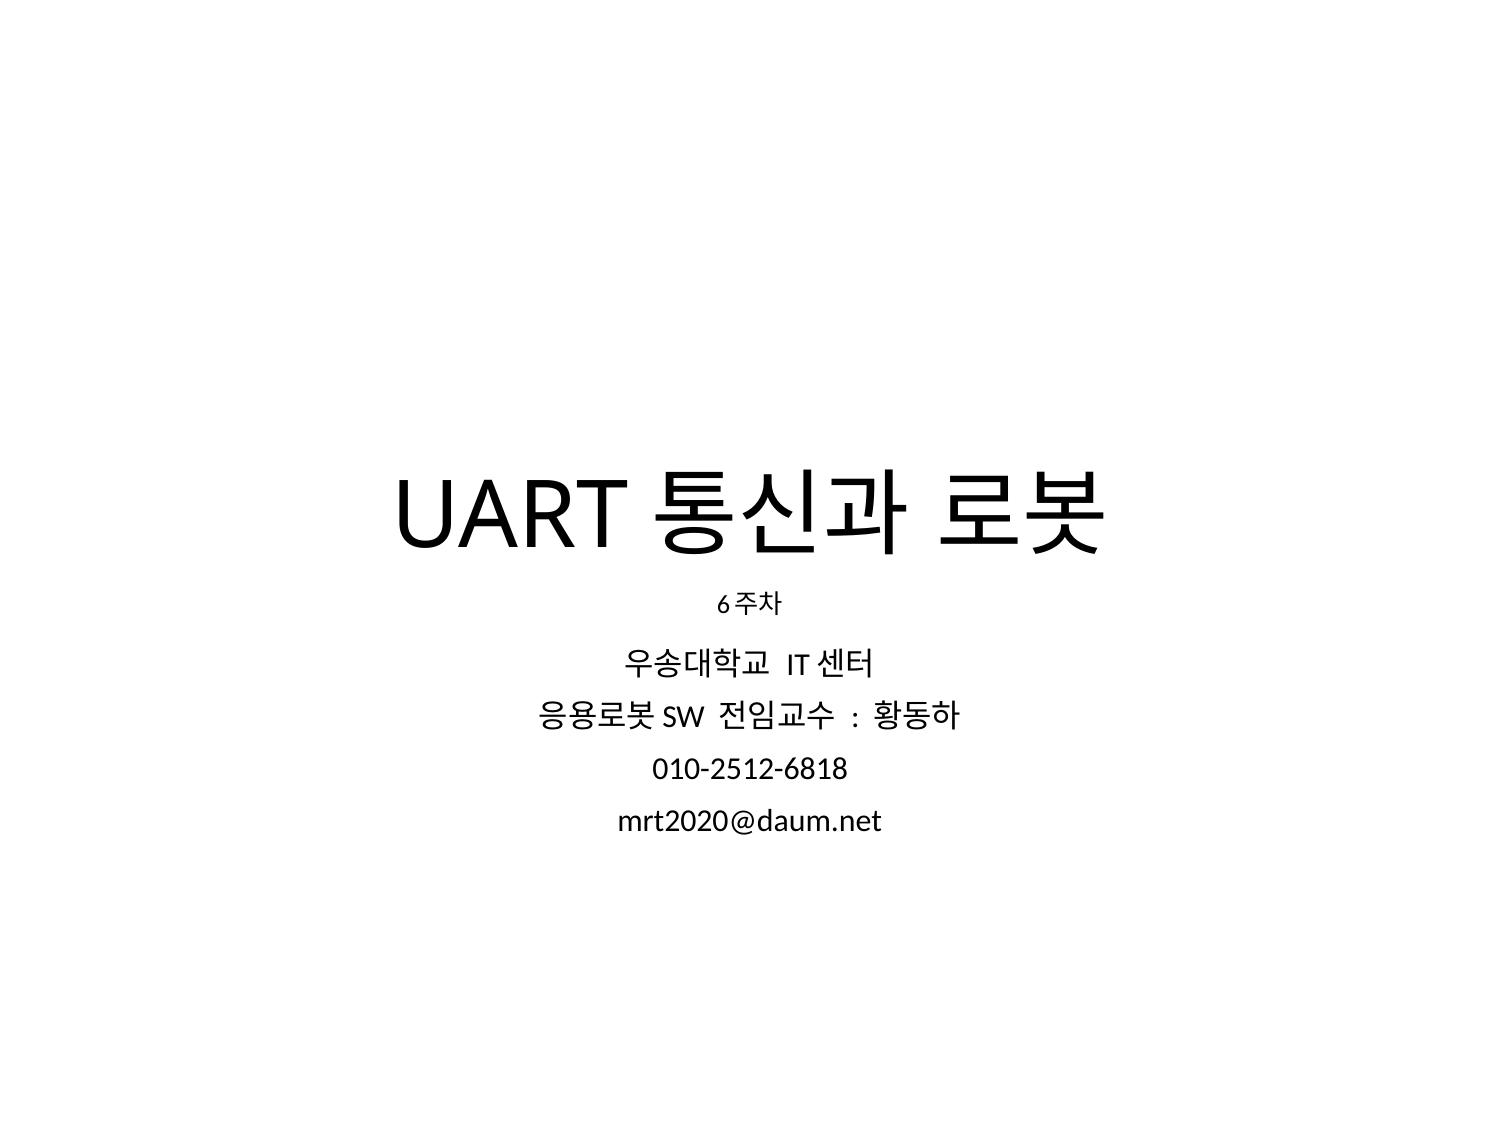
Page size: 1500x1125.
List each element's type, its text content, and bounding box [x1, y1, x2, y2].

text_box 우송대학교 IT센터 응용로봇SW 전임교수 : 황동하 010-2512-6818 mrt2020@daum.net [187, 642, 1313, 847]
title UART통신과 로봇 [187, 184, 1313, 576]
subtitle 6주차 [187, 583, 1313, 627]
